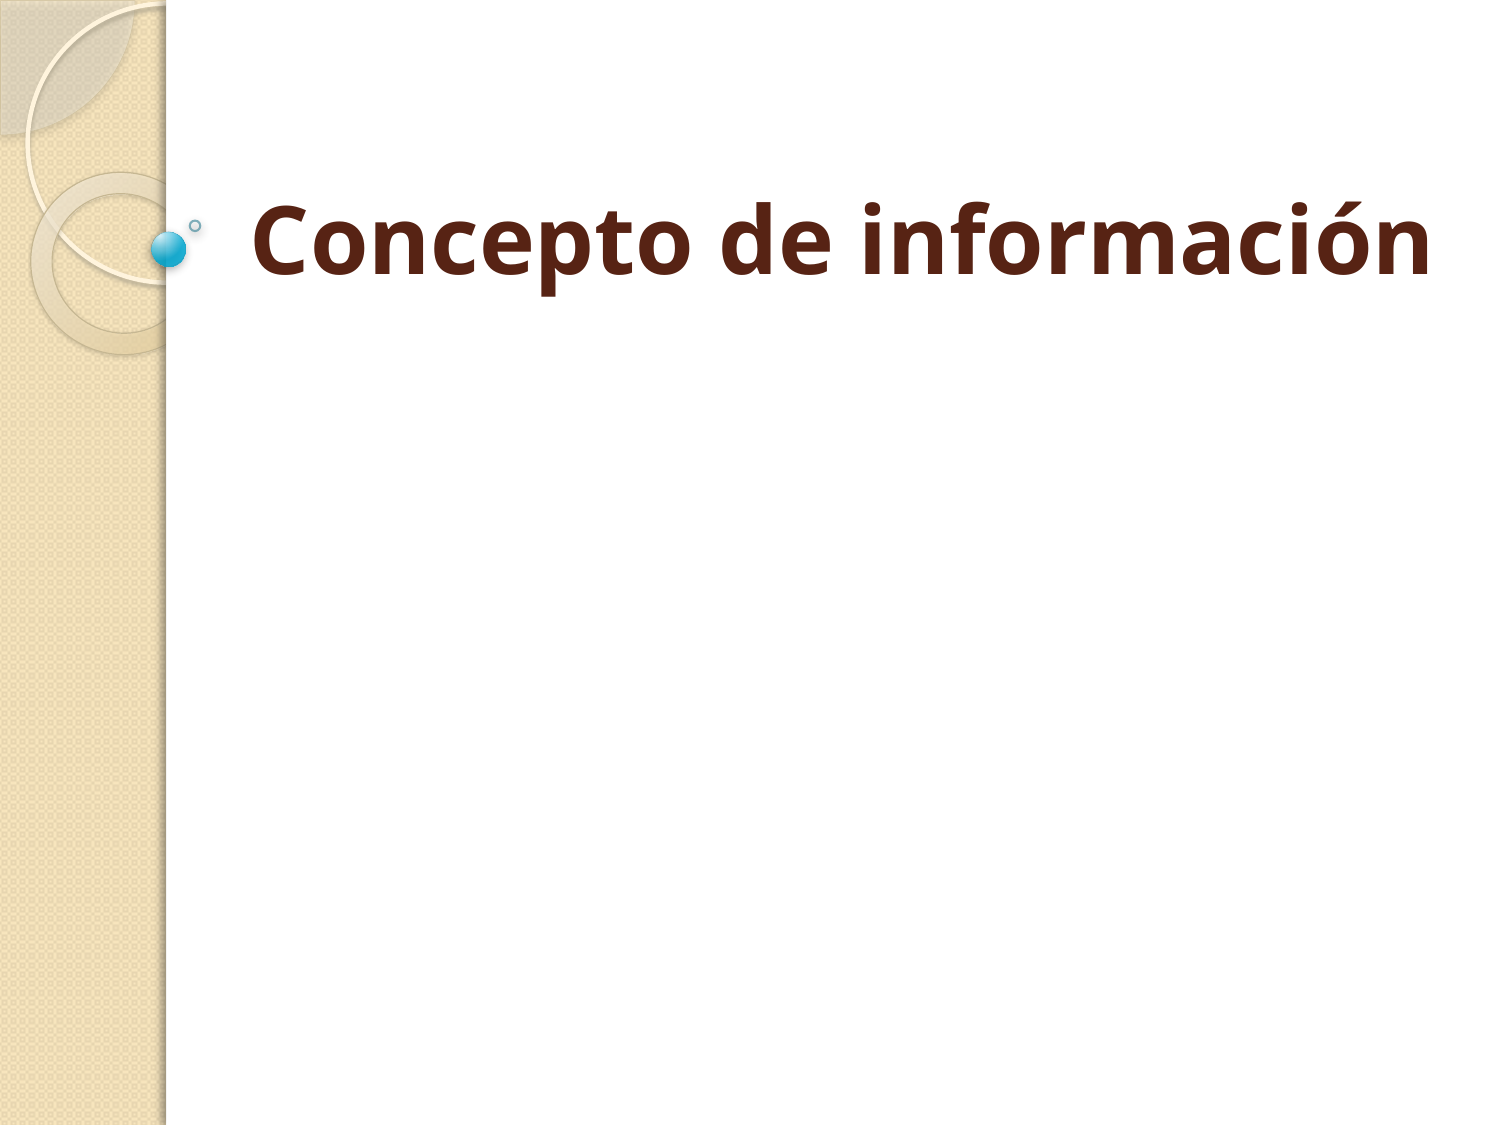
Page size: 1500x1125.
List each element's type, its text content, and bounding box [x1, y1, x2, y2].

title Concepto de información [234, 59, 1450, 301]
